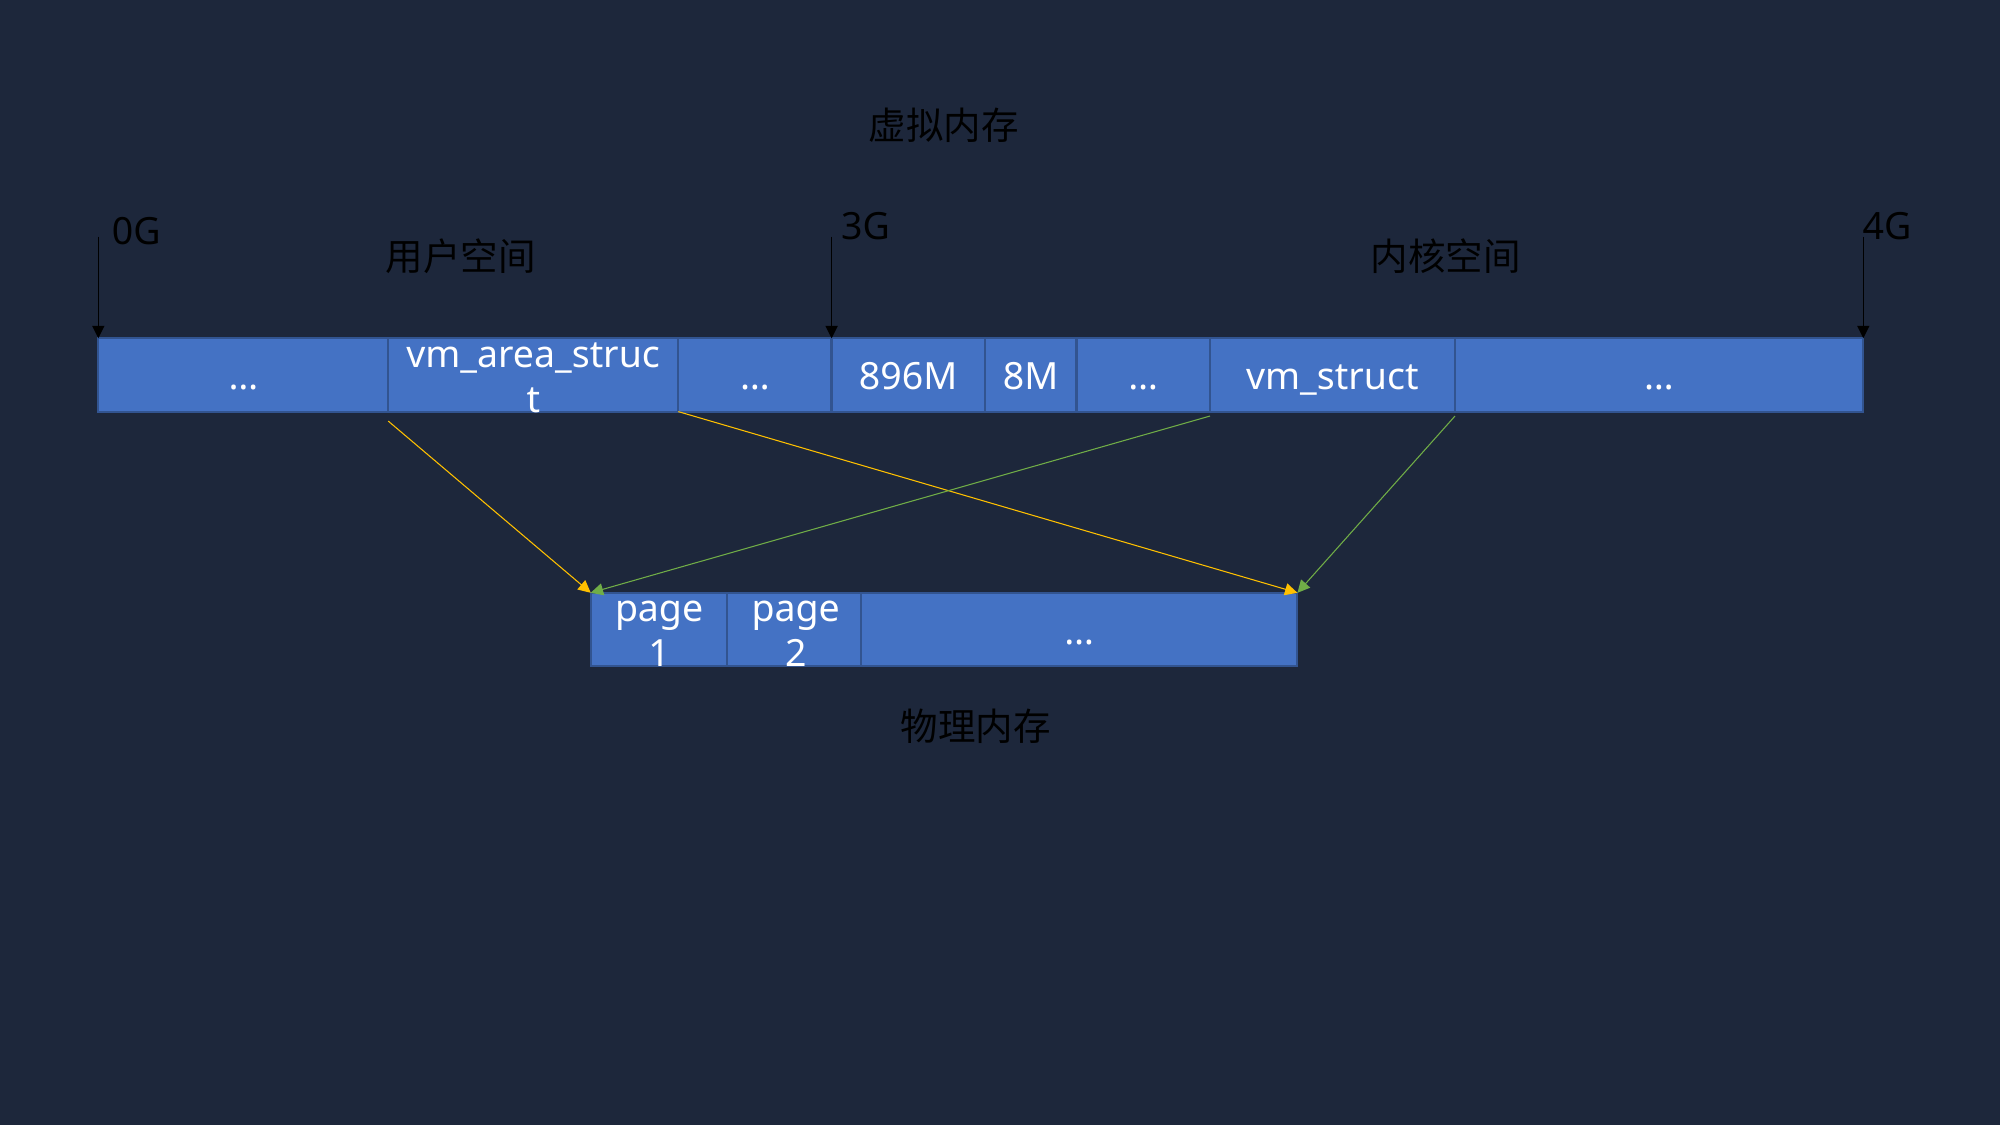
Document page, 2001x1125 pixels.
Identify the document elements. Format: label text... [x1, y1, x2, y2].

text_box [388, 421, 590, 593]
text_box 0G [97, 199, 176, 260]
text_box 8M [984, 337, 1076, 411]
text_box 4G [1847, 194, 1927, 255]
text_box … [1076, 337, 1209, 411]
text_box … [97, 337, 387, 413]
text_box 3G [826, 194, 905, 255]
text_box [1297, 416, 1455, 593]
text_box 896M [831, 337, 984, 411]
text_box 用户空间 [370, 225, 551, 285]
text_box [590, 593, 1298, 667]
text_box … [1454, 337, 1864, 413]
text_box 物理内存 [885, 696, 1066, 756]
text_box 内核空间 [1355, 225, 1536, 285]
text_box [678, 411, 1298, 593]
text_box 虚拟内存 [854, 94, 1034, 155]
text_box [590, 416, 1210, 593]
text_box … [677, 337, 831, 413]
text_box vm_area_struct [387, 337, 677, 413]
text_box vm_struct [1209, 337, 1454, 413]
